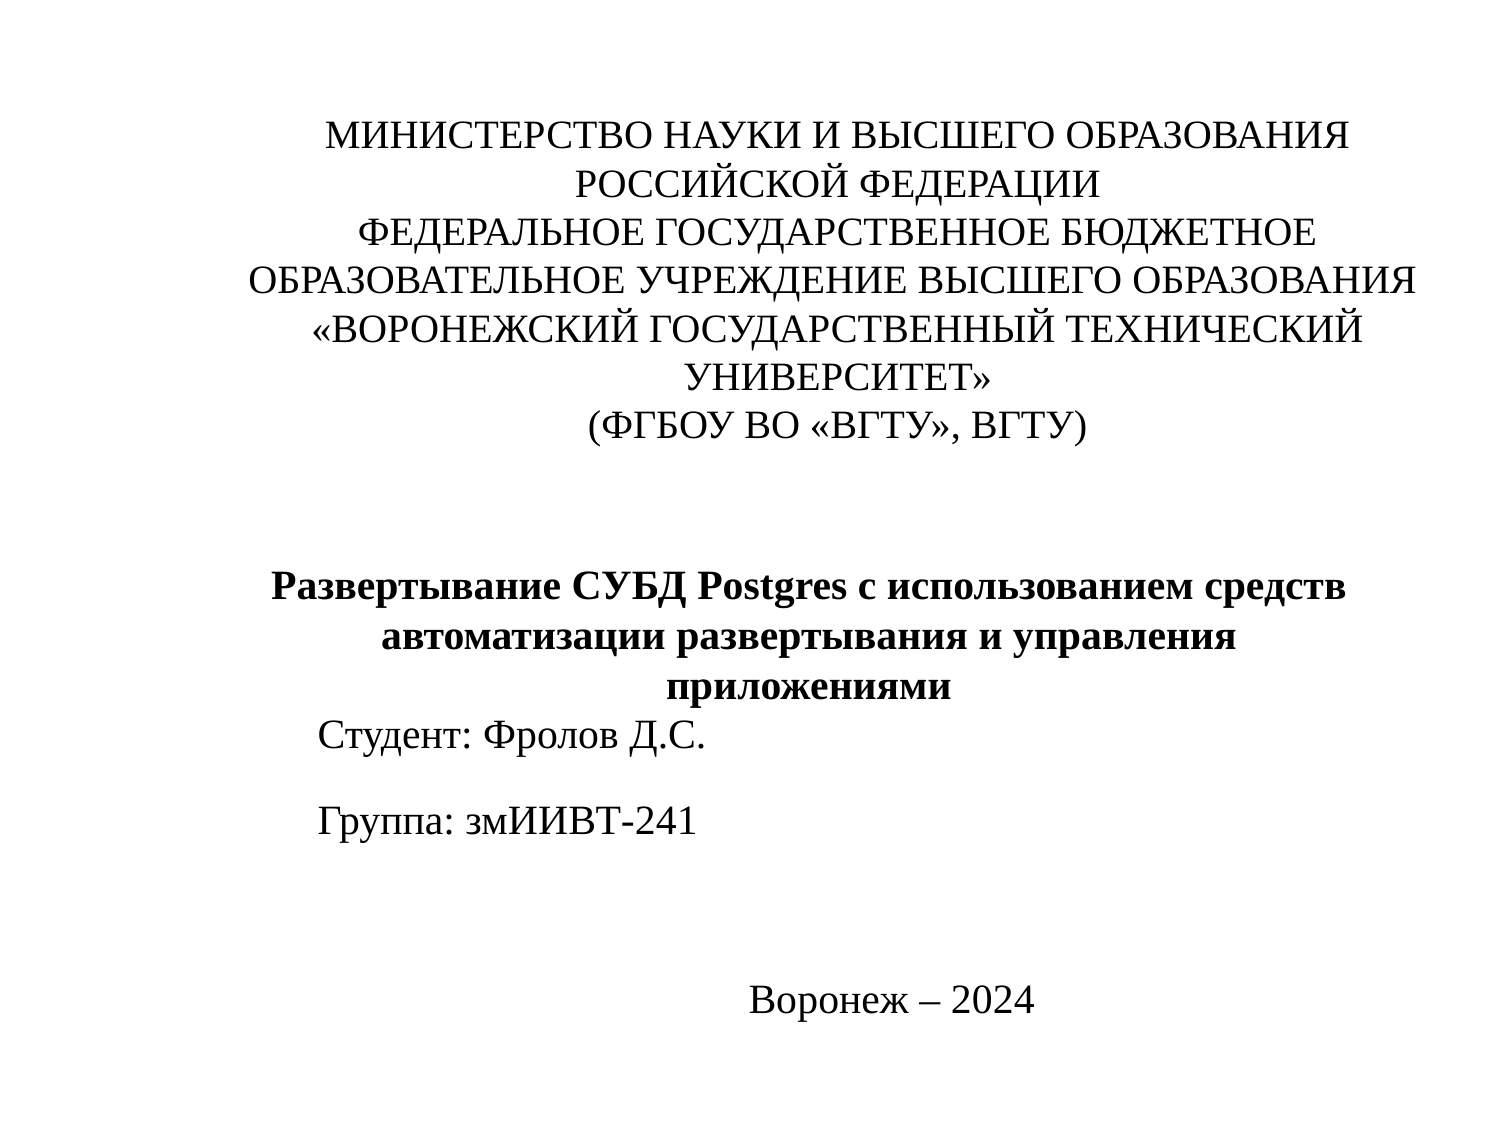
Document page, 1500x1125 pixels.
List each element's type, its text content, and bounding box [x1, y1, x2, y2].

title МИНИСТЕРСТВО НАУКИ И ВЫСШЕГО ОБРАЗОВАНИЯ РОССИЙСКОЙ ФЕДЕРАЦИИ ФЕДЕРАЛЬНОЕ ГОСУДАРСТВЕННОЕ БЮДЖЕТНОЕ ОБРАЗОВАТЕЛЬНОЕ УЧРЕЖДЕНИЕ ВЫСШЕГО ОБРАЗОВАНИЯ «ВОРОНЕЖСКИЙ ГОСУДАРСТВЕННЫЙ ТЕХНИЧЕСКИЙ УНИВЕРСИТЕТ» (ФГБОУ ВО «ВГТУ», ВГТУ) [230, 78, 1446, 575]
text_box Воронеж – 2024 [667, 964, 1117, 1029]
text_box Группа: змИИВТ-241 [303, 785, 752, 851]
text_box Студент: Фролов Д.С. [303, 698, 752, 764]
text_box Развертывание СУБД Postgres с использованием средств автоматизации развертывания и управления приложениями [218, 550, 1400, 716]
